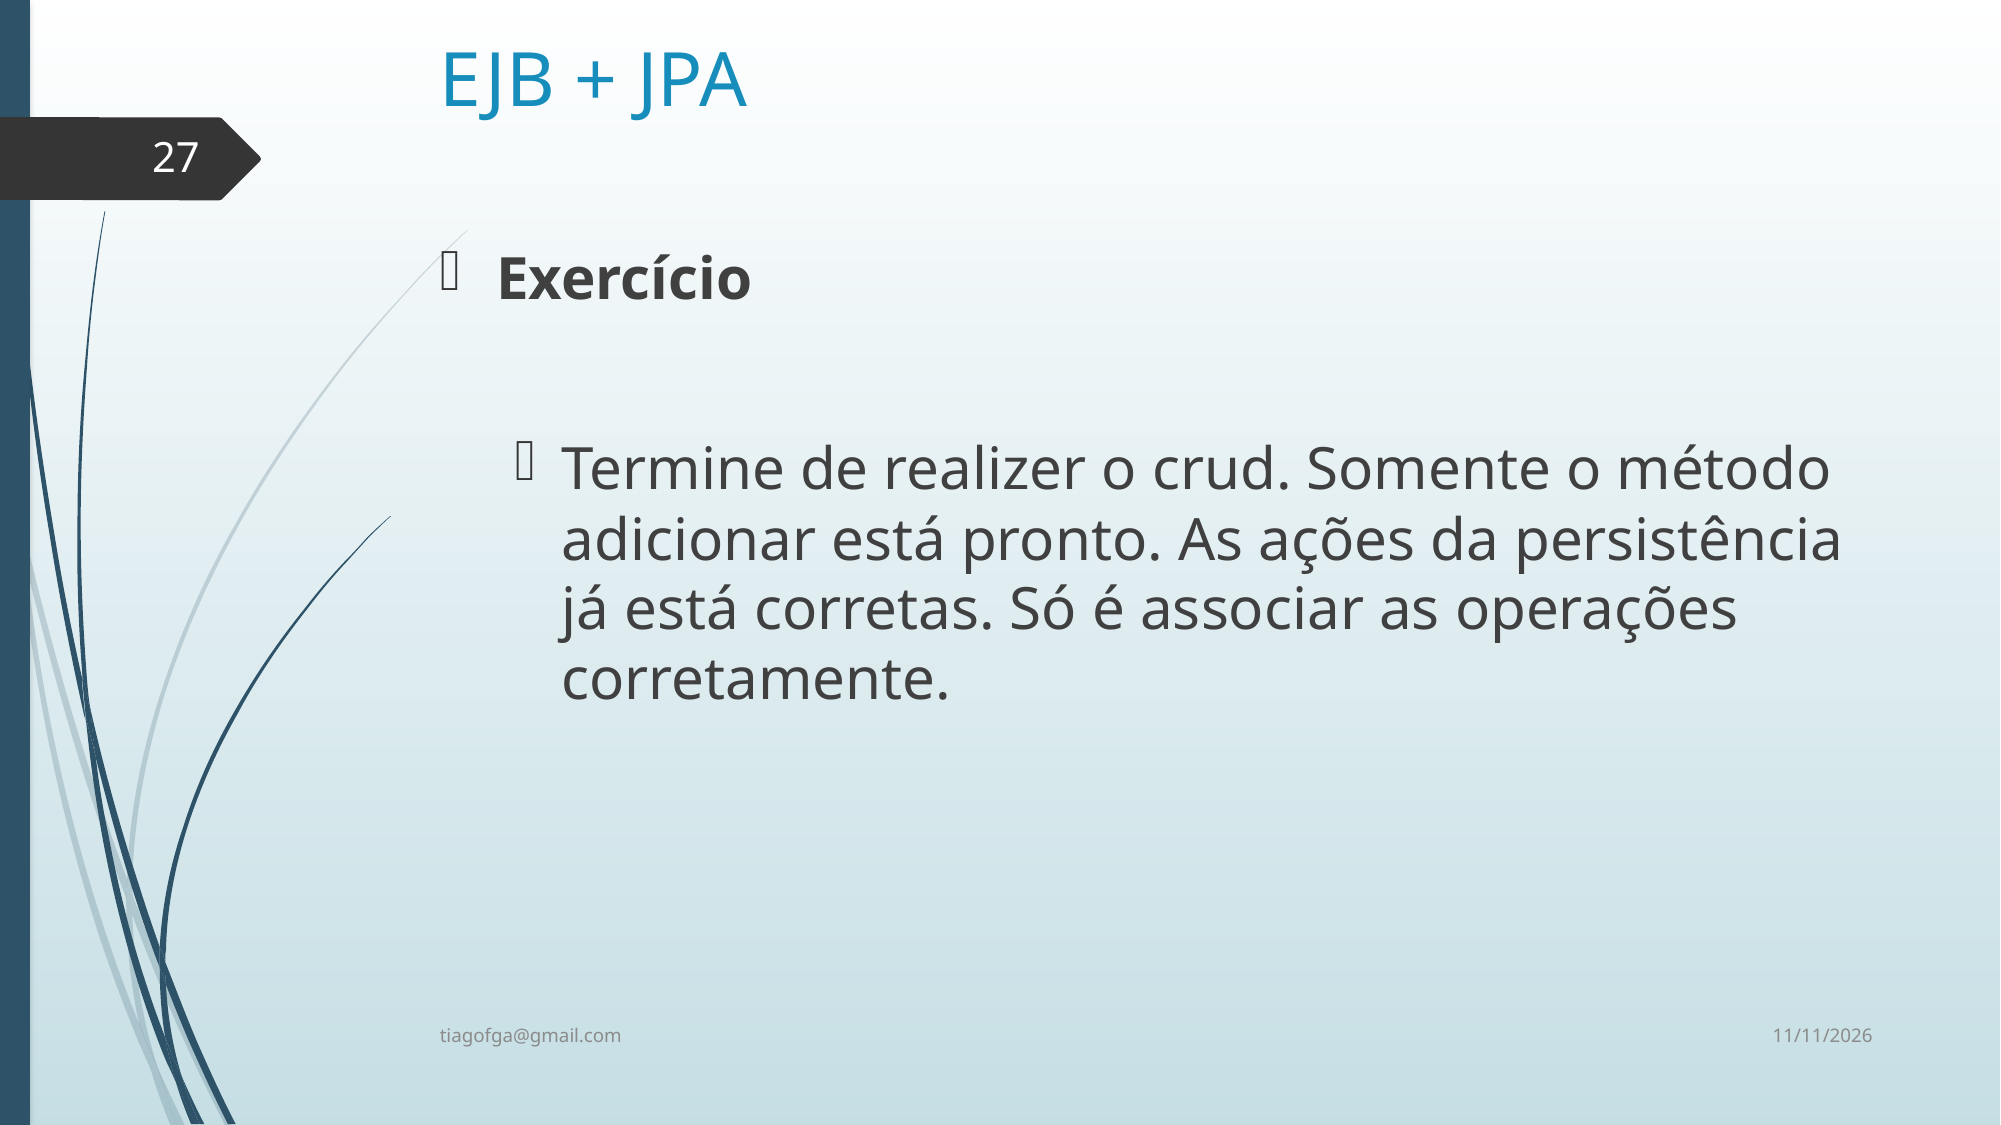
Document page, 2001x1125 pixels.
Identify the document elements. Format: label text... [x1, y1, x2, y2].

list Exercício Termine de realizer o crud. Somente o método adicionar está pronto. As ações da persistência já está corretas. Só é associar as operações corretamente. [424, 234, 1888, 970]
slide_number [1699, 1005, 1888, 1067]
slide_number 27 [87, 129, 216, 190]
title EJB + JPA [424, 24, 1887, 234]
footer tiagofga@gmail.com [424, 1006, 1675, 1067]
